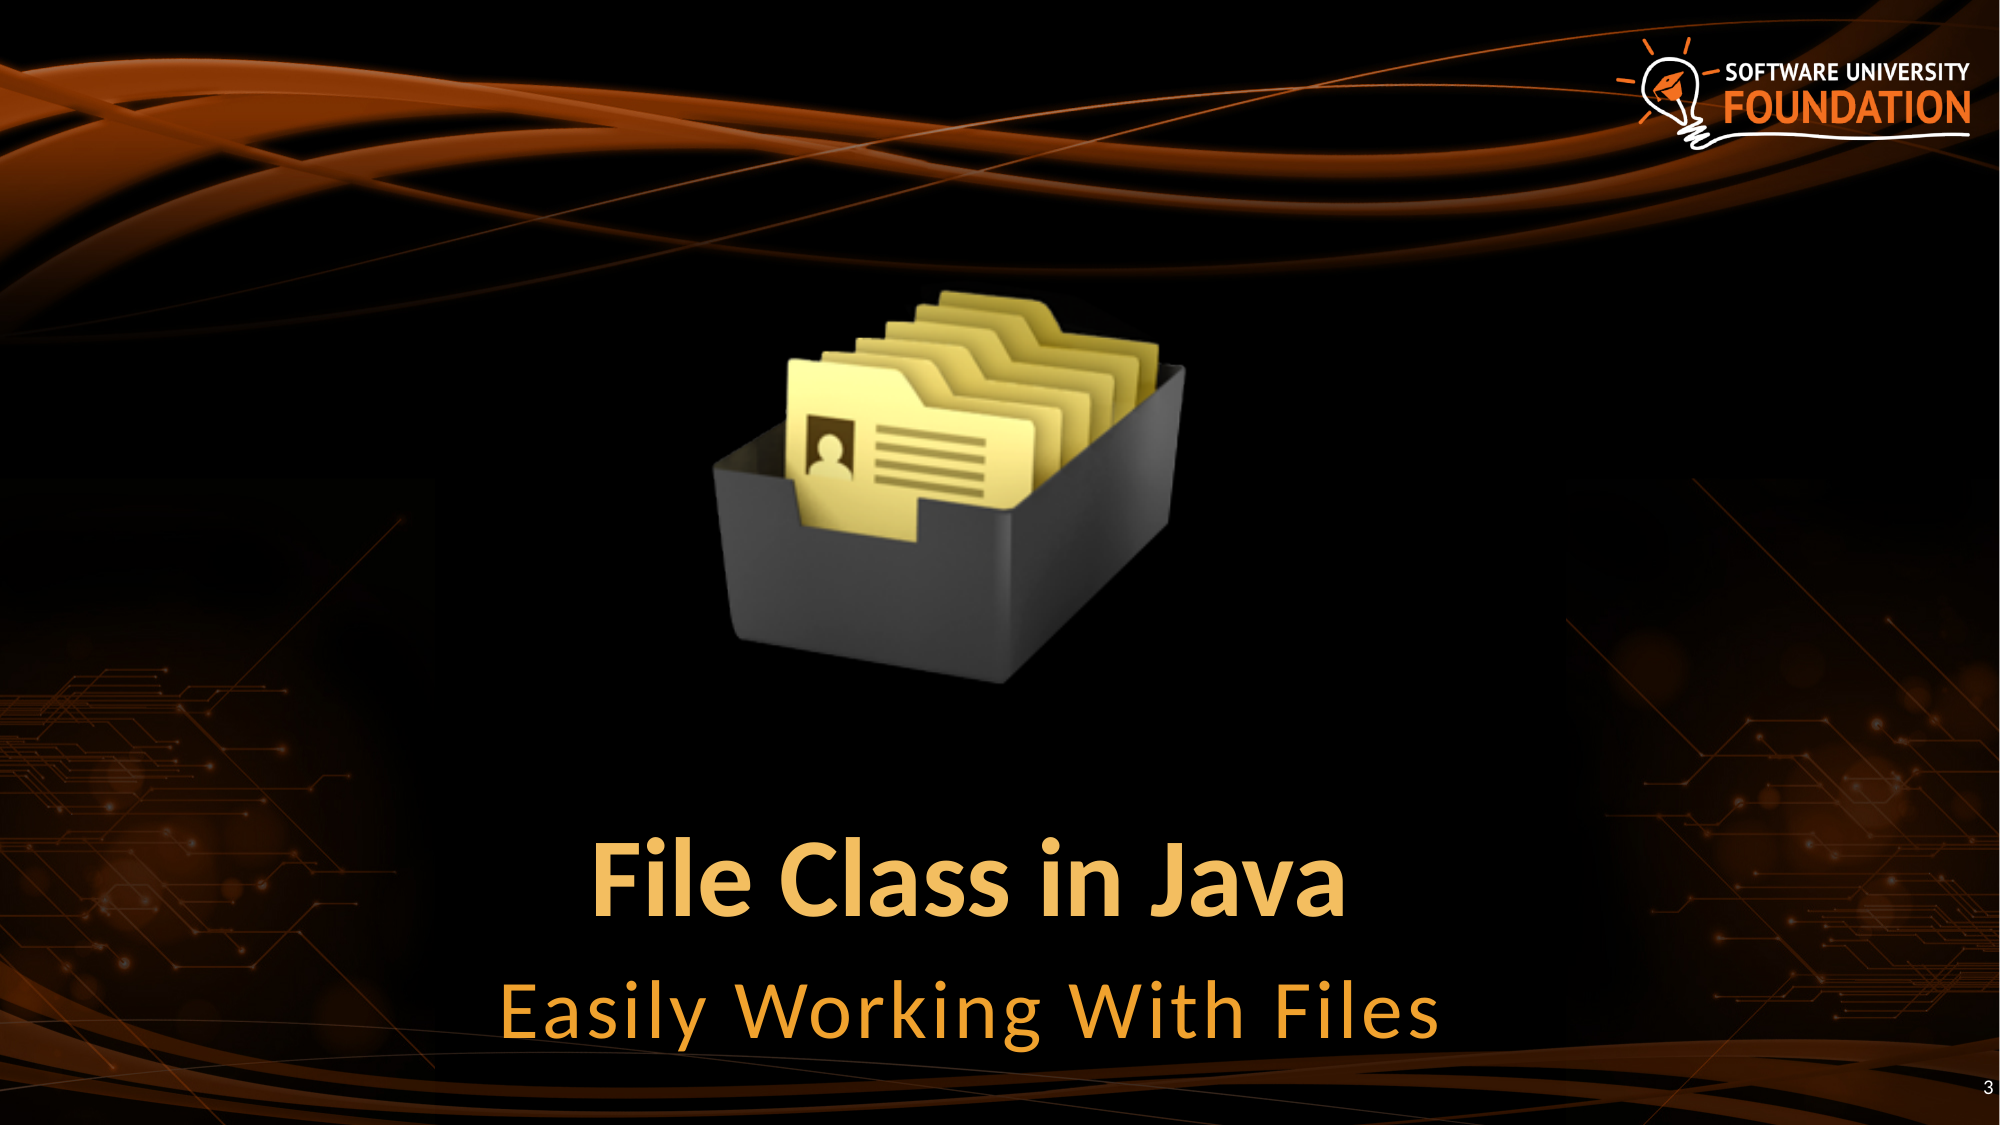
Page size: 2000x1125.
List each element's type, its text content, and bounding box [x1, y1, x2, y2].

slide_number 3 [1929, 1070, 2000, 1103]
list Easily Working With Files [237, 944, 1704, 1057]
title File Class in Java [237, 812, 1704, 944]
picture [0, 0, 2000, 1125]
